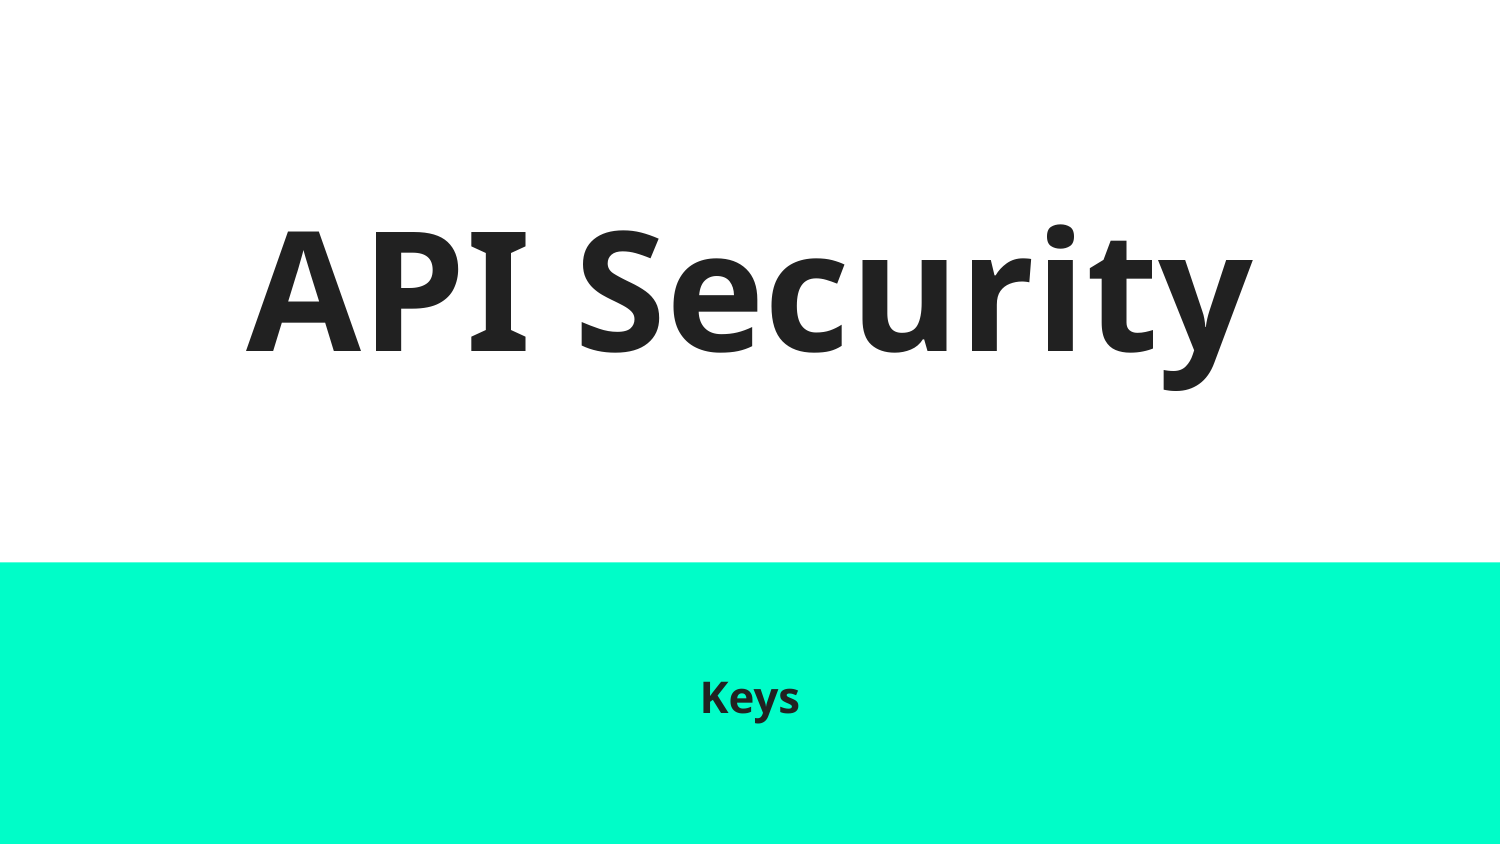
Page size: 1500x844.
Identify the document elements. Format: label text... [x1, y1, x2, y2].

subtitle Keys [51, 638, 1449, 755]
title API Security [51, 64, 1449, 506]
